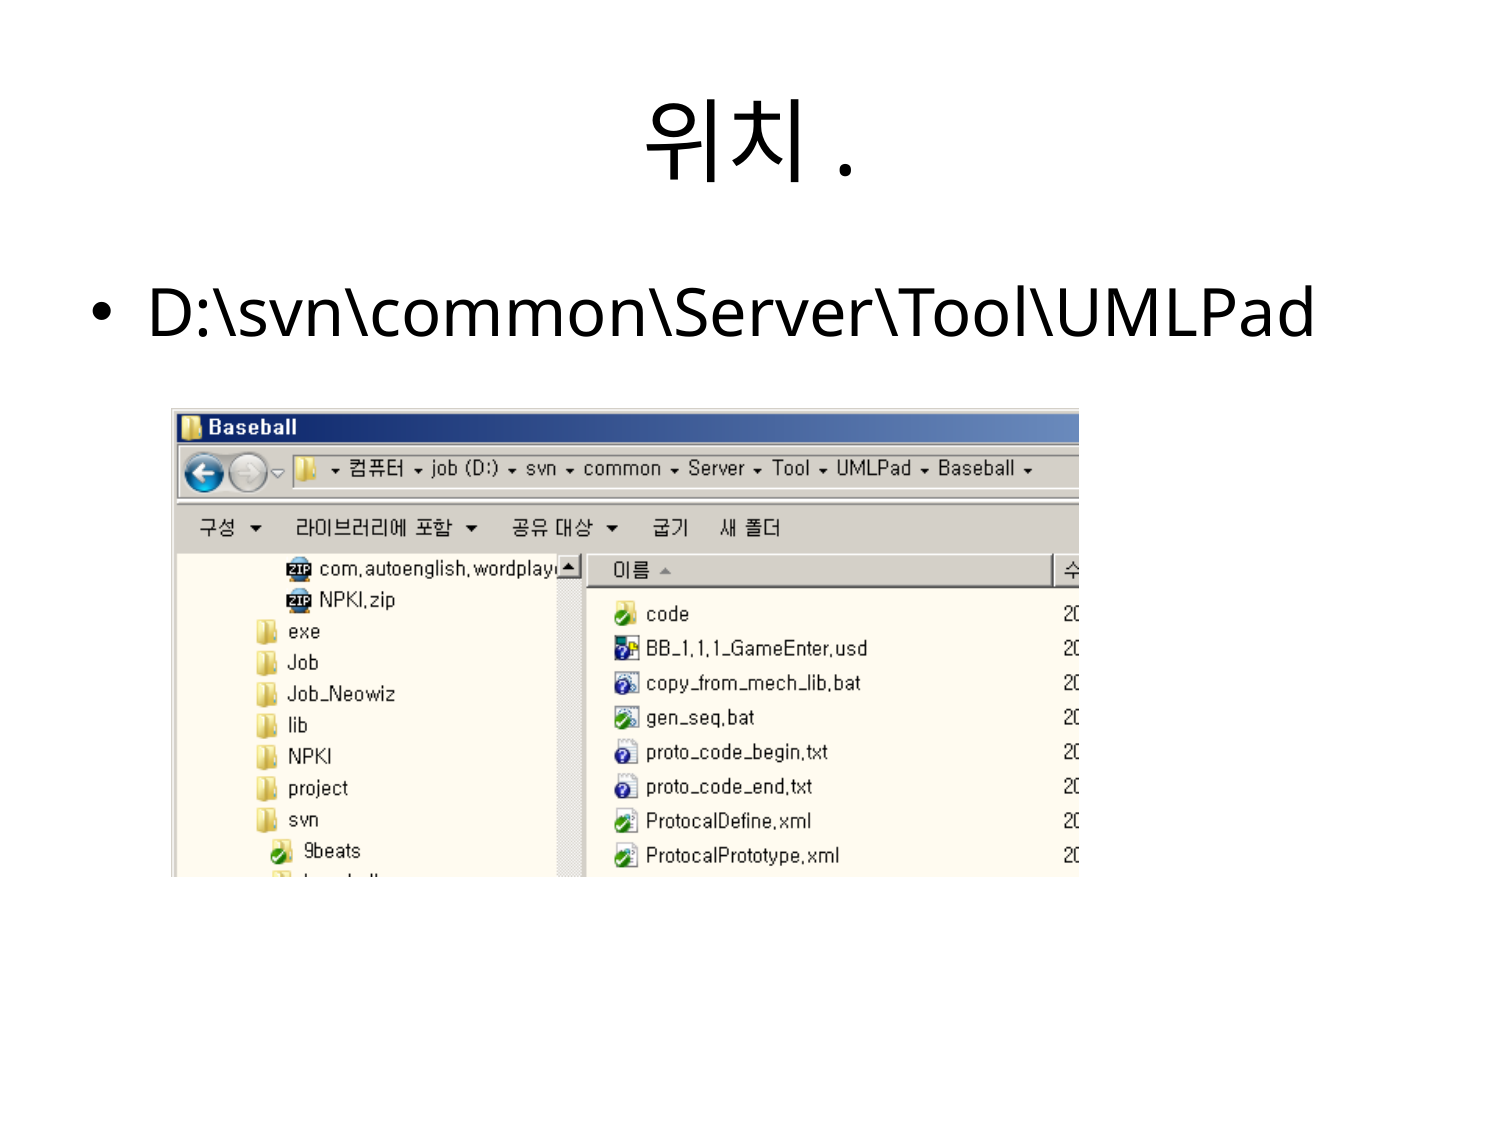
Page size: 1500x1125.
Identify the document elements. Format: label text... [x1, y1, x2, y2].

list D:\svn\common\Server\Tool\UMLPad [75, 262, 1425, 1005]
picture [170, 408, 1080, 877]
title 위치. [75, 45, 1425, 233]
